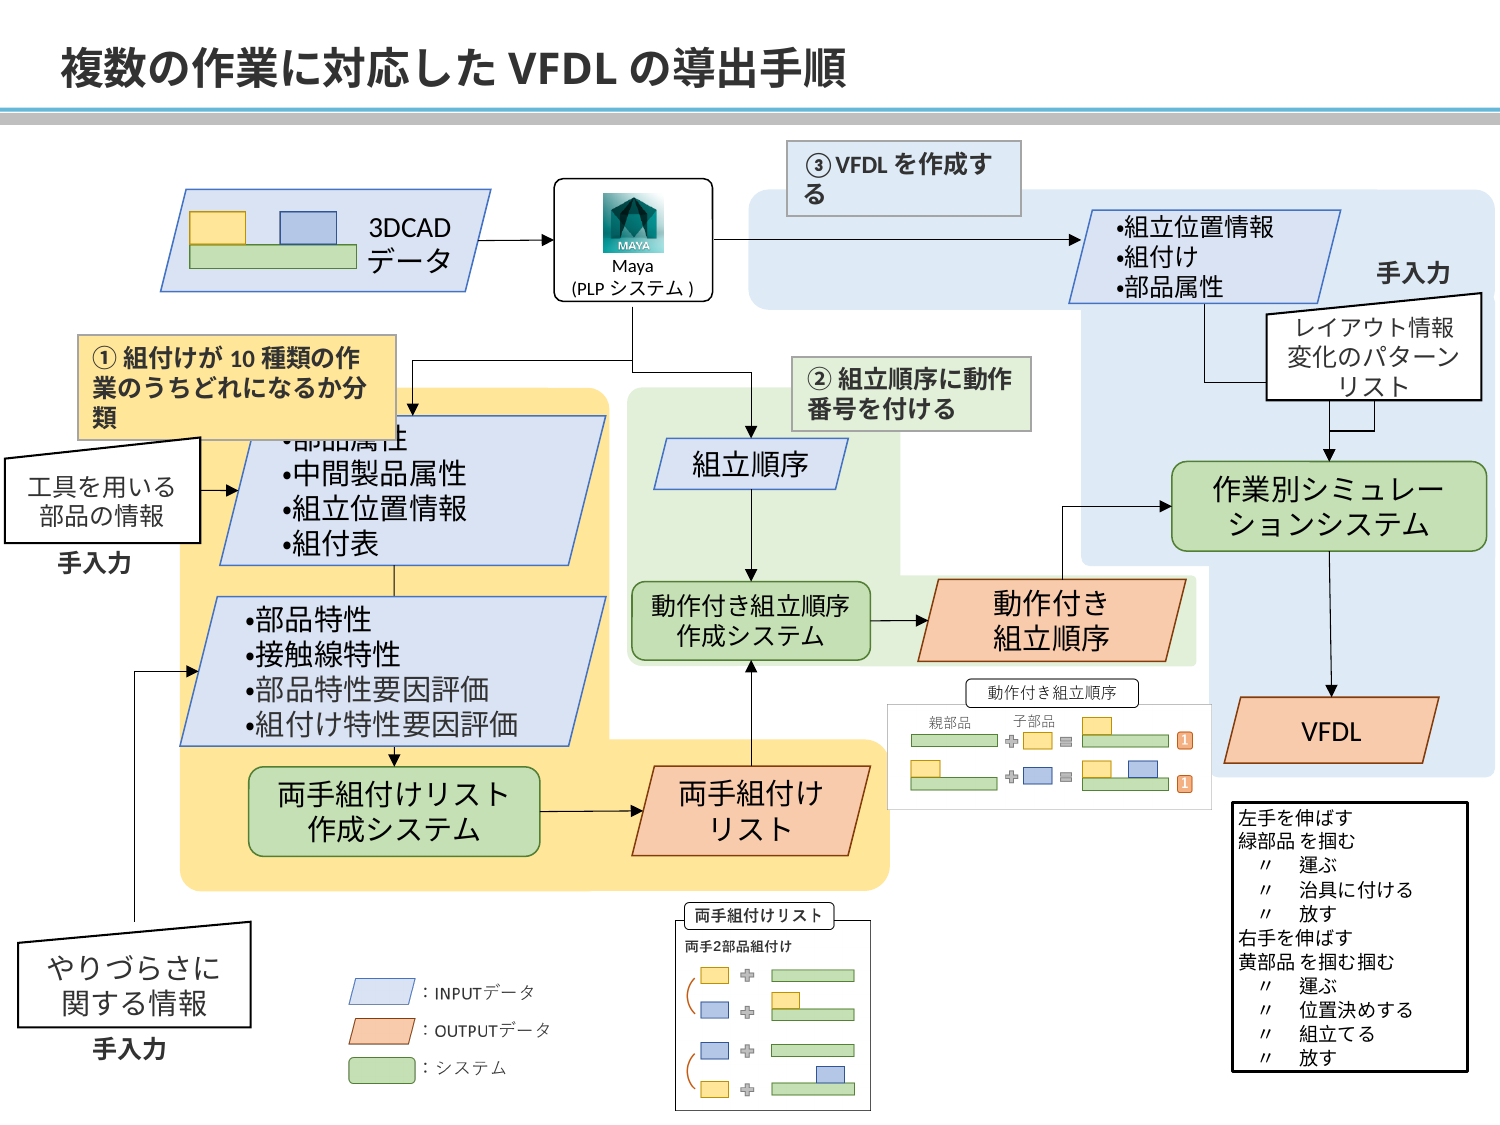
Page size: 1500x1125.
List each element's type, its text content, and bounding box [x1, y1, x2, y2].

title 複数の作業に対応したVFDLの導出手順 [45, 29, 1462, 105]
text_box 手入力 [54, 1026, 206, 1071]
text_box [1188, 320, 1347, 445]
picture [189, 211, 357, 269]
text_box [553, 178, 713, 308]
text_box ①組付けが10種類の作業のうちどれになるか分類 [77, 334, 397, 441]
picture [348, 976, 570, 1092]
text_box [160, 189, 492, 292]
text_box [748, 189, 1495, 778]
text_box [1080, 487, 1154, 598]
text_box 工具を用いる部品の情報 [3, 438, 179, 545]
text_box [1321, 408, 1383, 454]
text_box 手入力 [19, 539, 171, 585]
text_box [468, 251, 577, 472]
picture [1234, 804, 1466, 1070]
text_box やりづらさに関する情報 [17, 920, 252, 1029]
text_box ③VFDLを作成する [786, 140, 1022, 189]
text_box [179, 387, 890, 892]
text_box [35, 769, 298, 835]
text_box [626, 313, 758, 433]
picture [675, 901, 871, 1111]
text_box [890, 387, 1197, 667]
picture [887, 678, 1212, 810]
